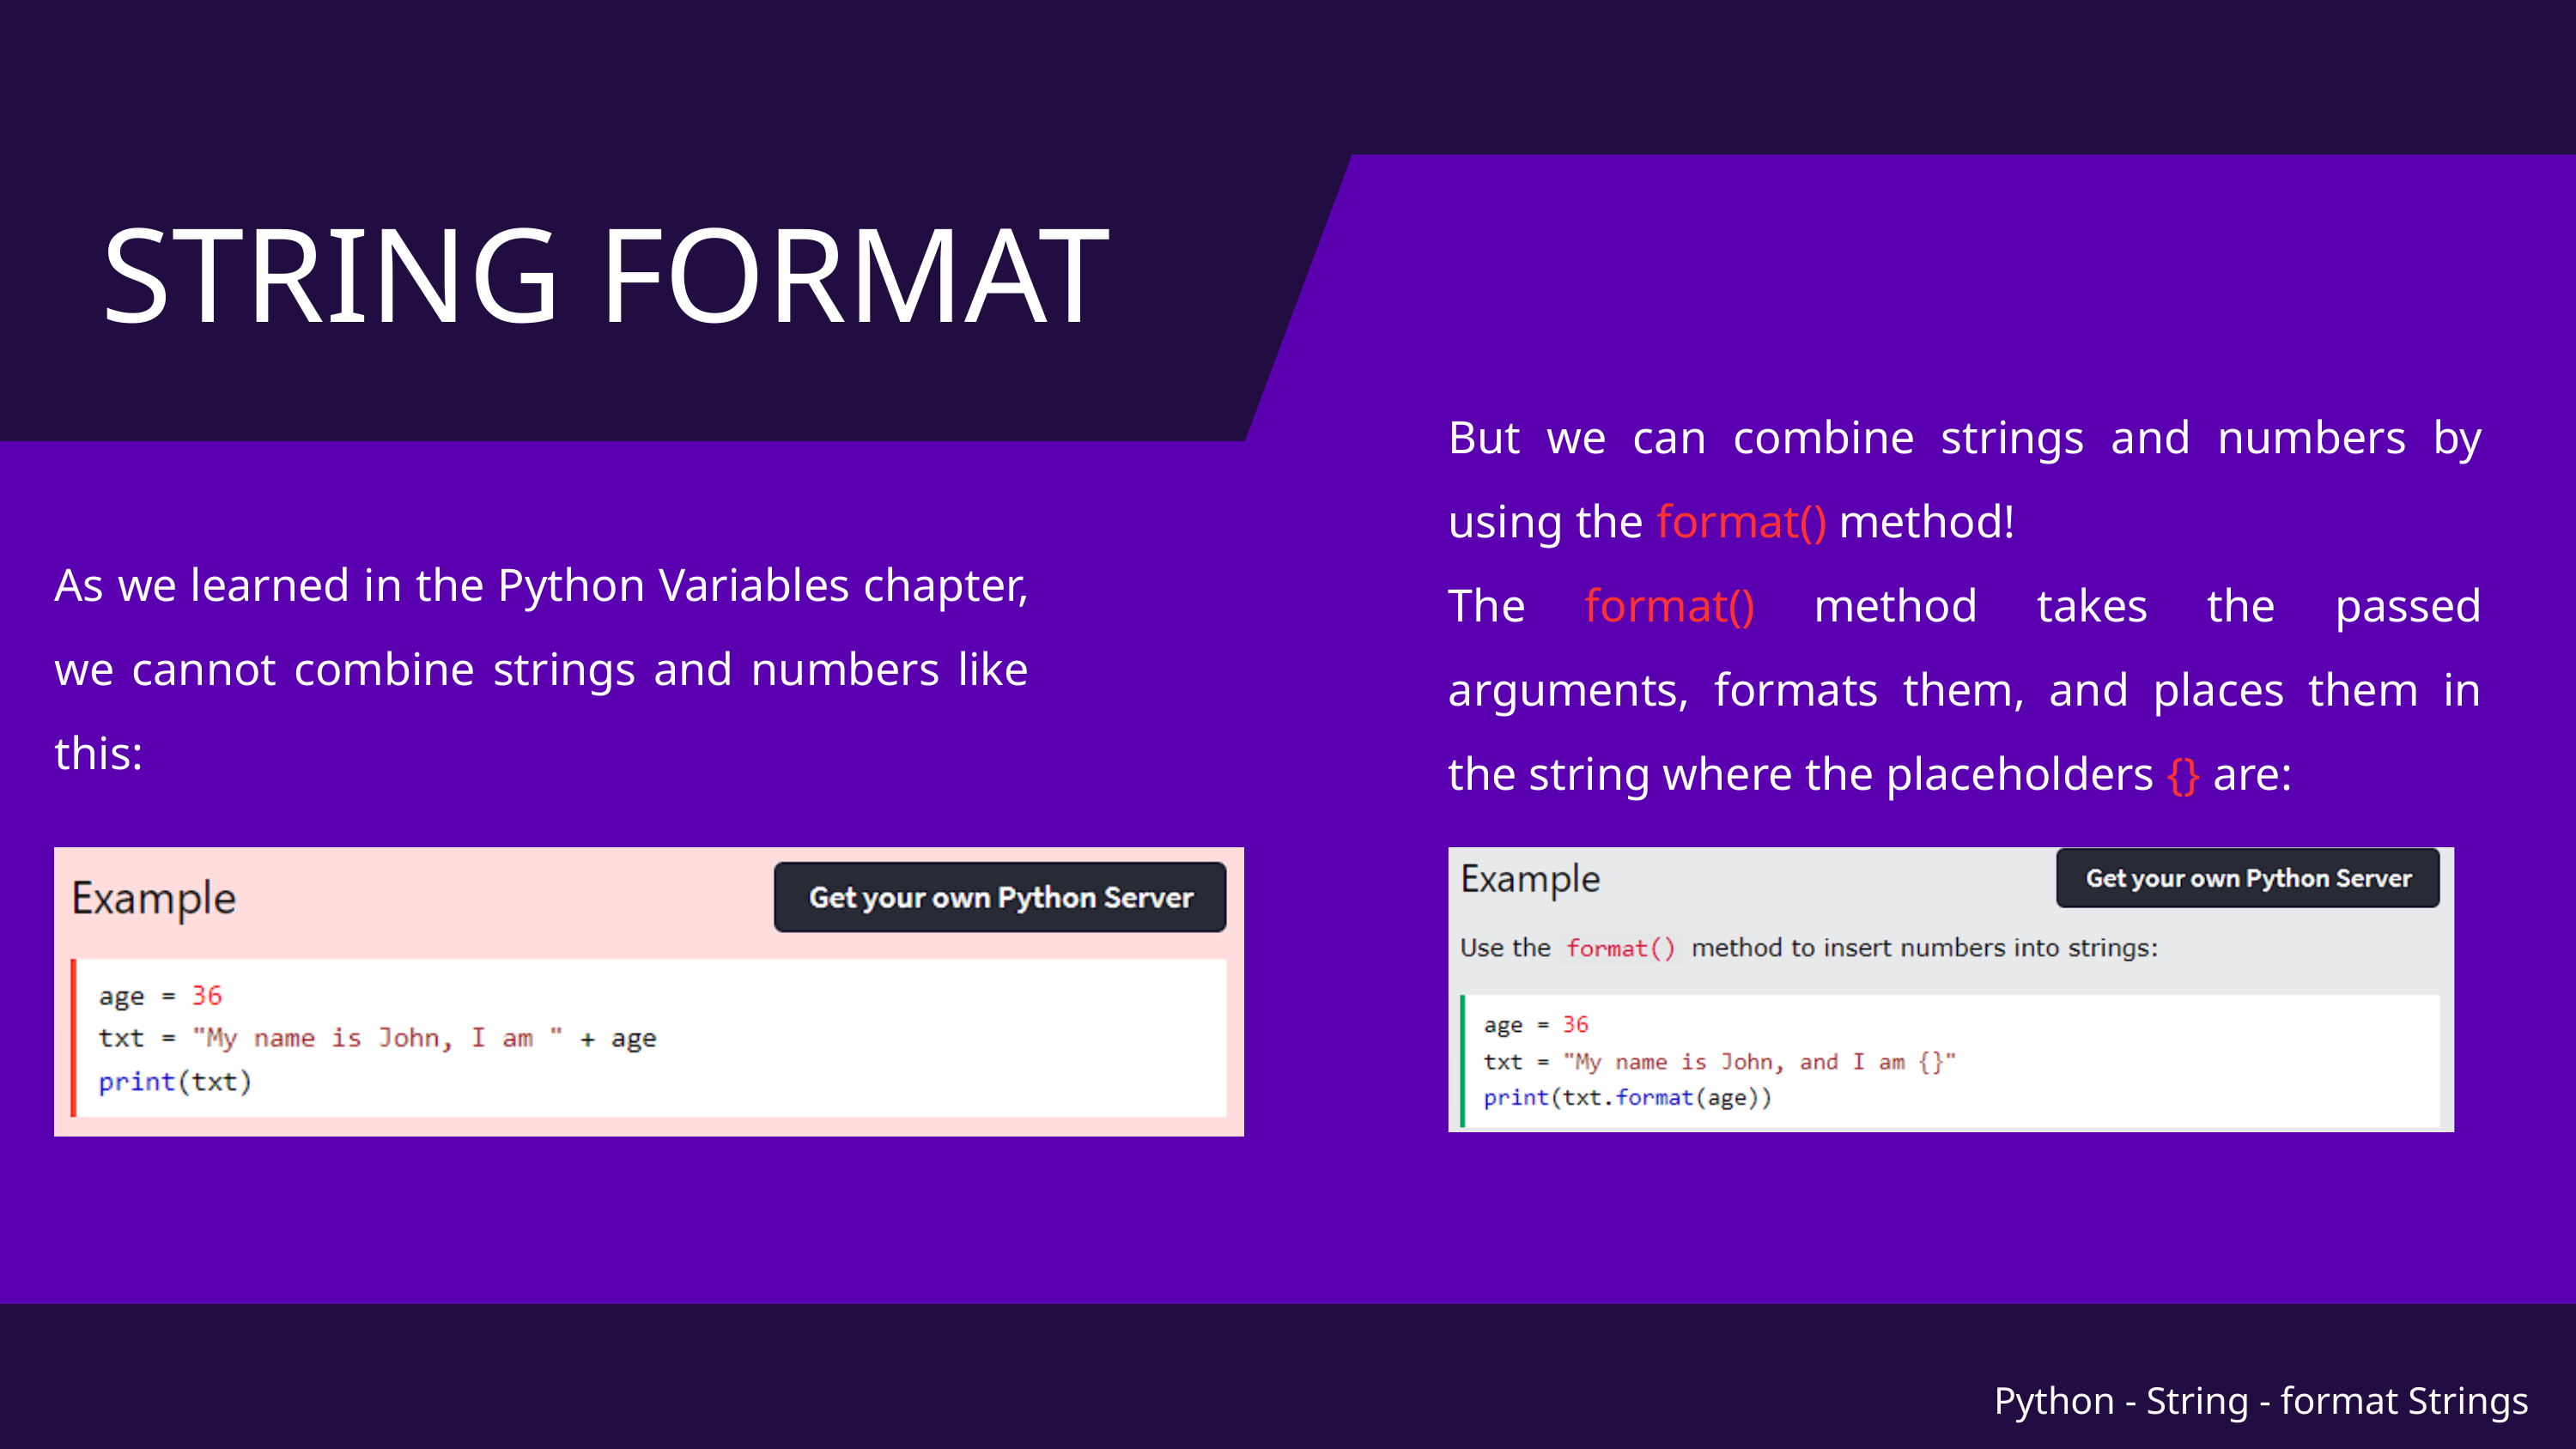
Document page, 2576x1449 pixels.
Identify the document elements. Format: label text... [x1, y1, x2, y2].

text_box Python - String - format Strings [1965, 1369, 2558, 1422]
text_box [1242, 154, 2576, 446]
text_box STRING FORMAT [100, 166, 1180, 349]
picture [1448, 846, 2455, 1133]
picture [54, 846, 1244, 1137]
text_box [0, 440, 2576, 1304]
